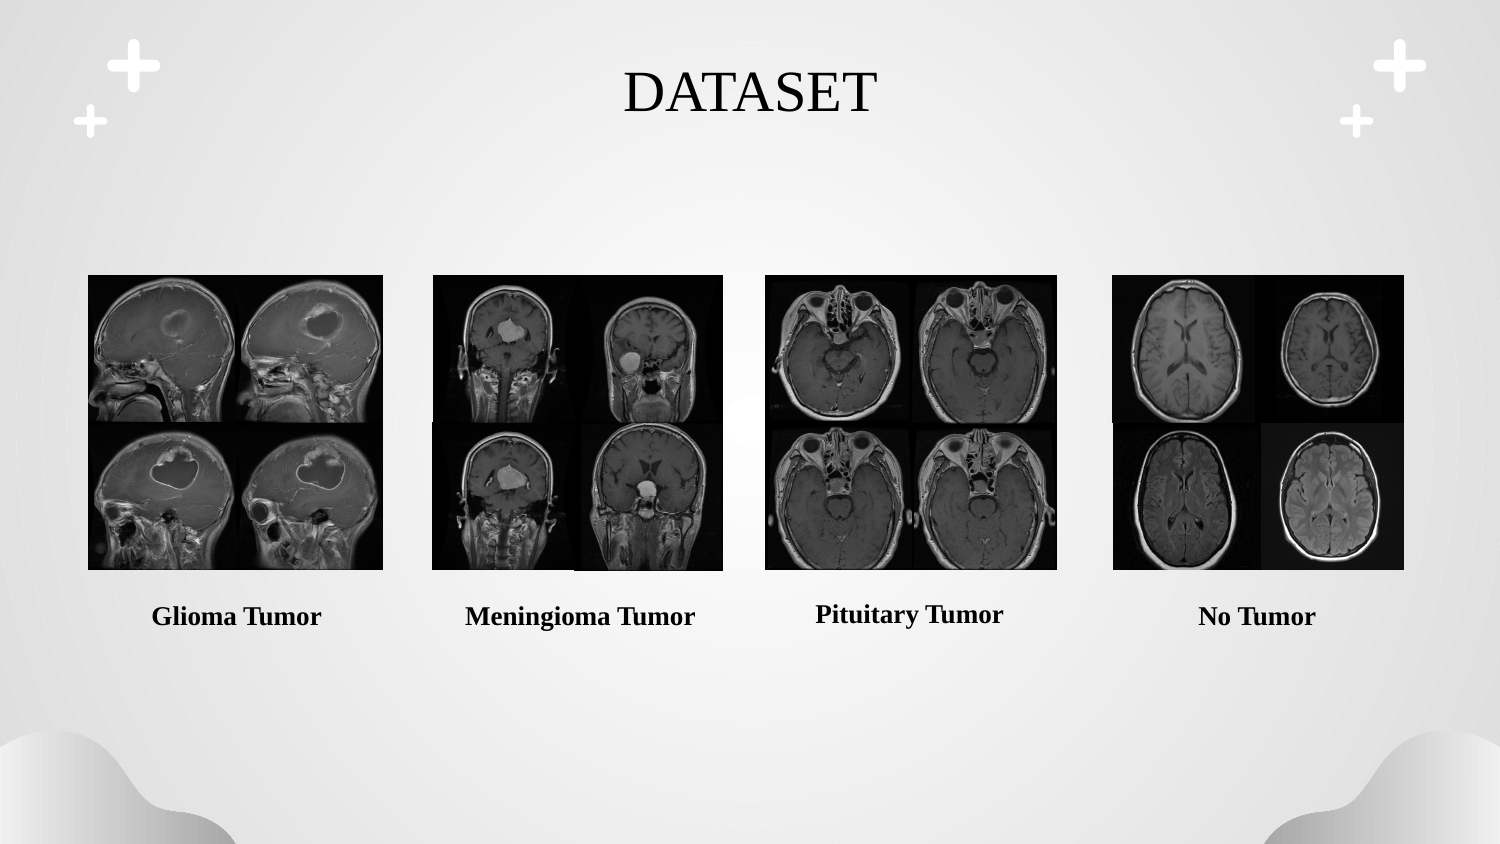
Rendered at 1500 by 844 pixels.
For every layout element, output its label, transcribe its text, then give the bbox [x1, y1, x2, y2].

text_box DATASET [588, 37, 914, 138]
picture [765, 274, 1058, 570]
picture [88, 274, 384, 571]
text_box Glioma Tumor [85, 591, 388, 639]
text_box Pituitary Tumor [758, 588, 1061, 636]
text_box Meningioma Tumor [429, 591, 732, 639]
picture [1111, 274, 1404, 571]
picture [432, 274, 723, 571]
text_box No Tumor [1106, 591, 1408, 639]
